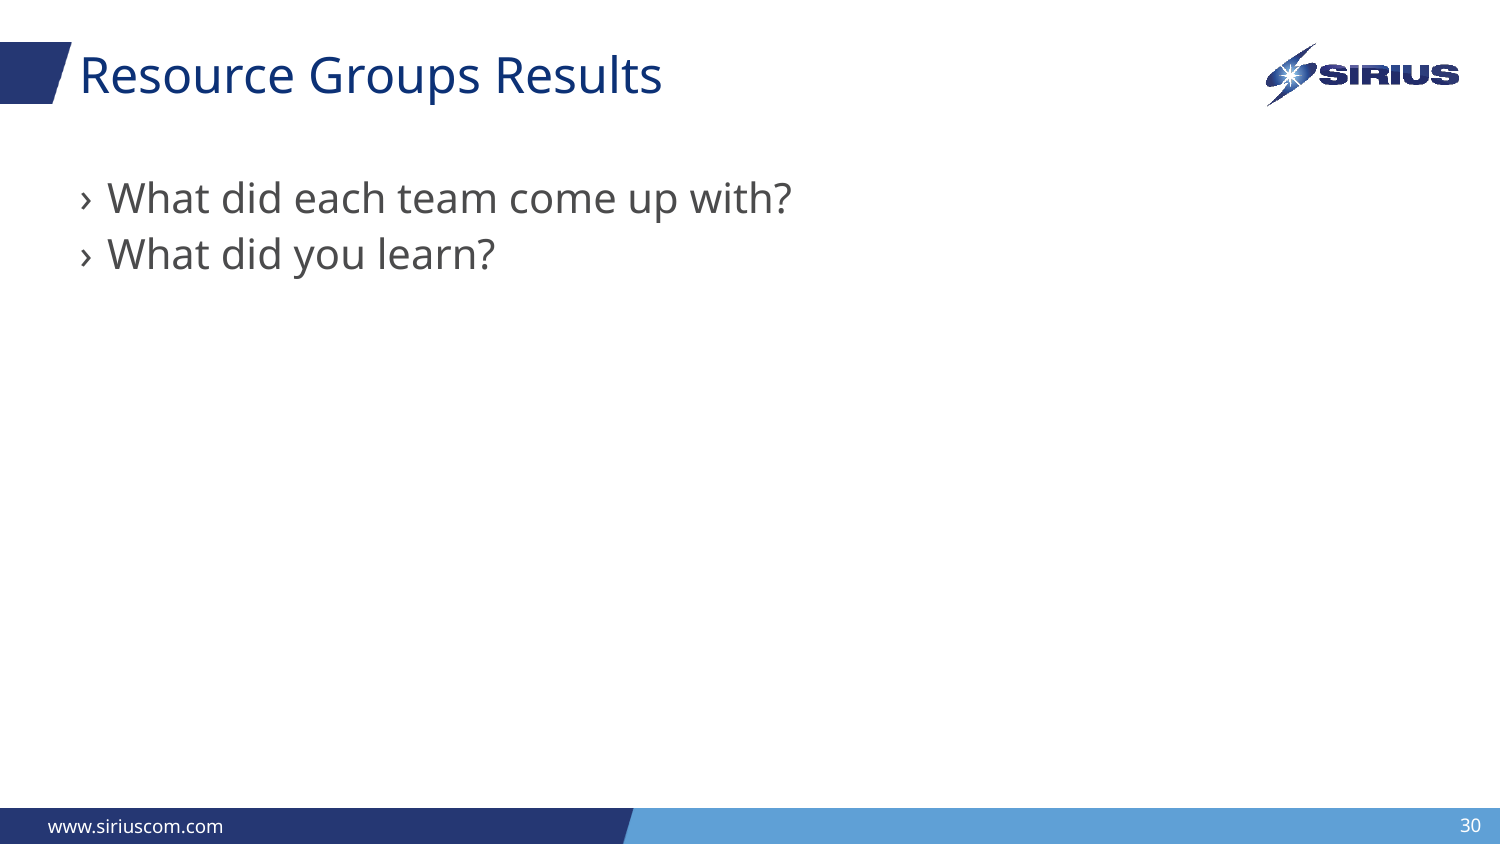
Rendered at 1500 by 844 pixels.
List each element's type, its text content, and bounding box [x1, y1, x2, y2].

title Resource Groups Results [72, 35, 1233, 112]
picture [1265, 42, 1459, 107]
picture [0, 808, 1500, 844]
list What did each team come up with? What did you learn? [72, 164, 1428, 760]
picture [0, 42, 72, 104]
